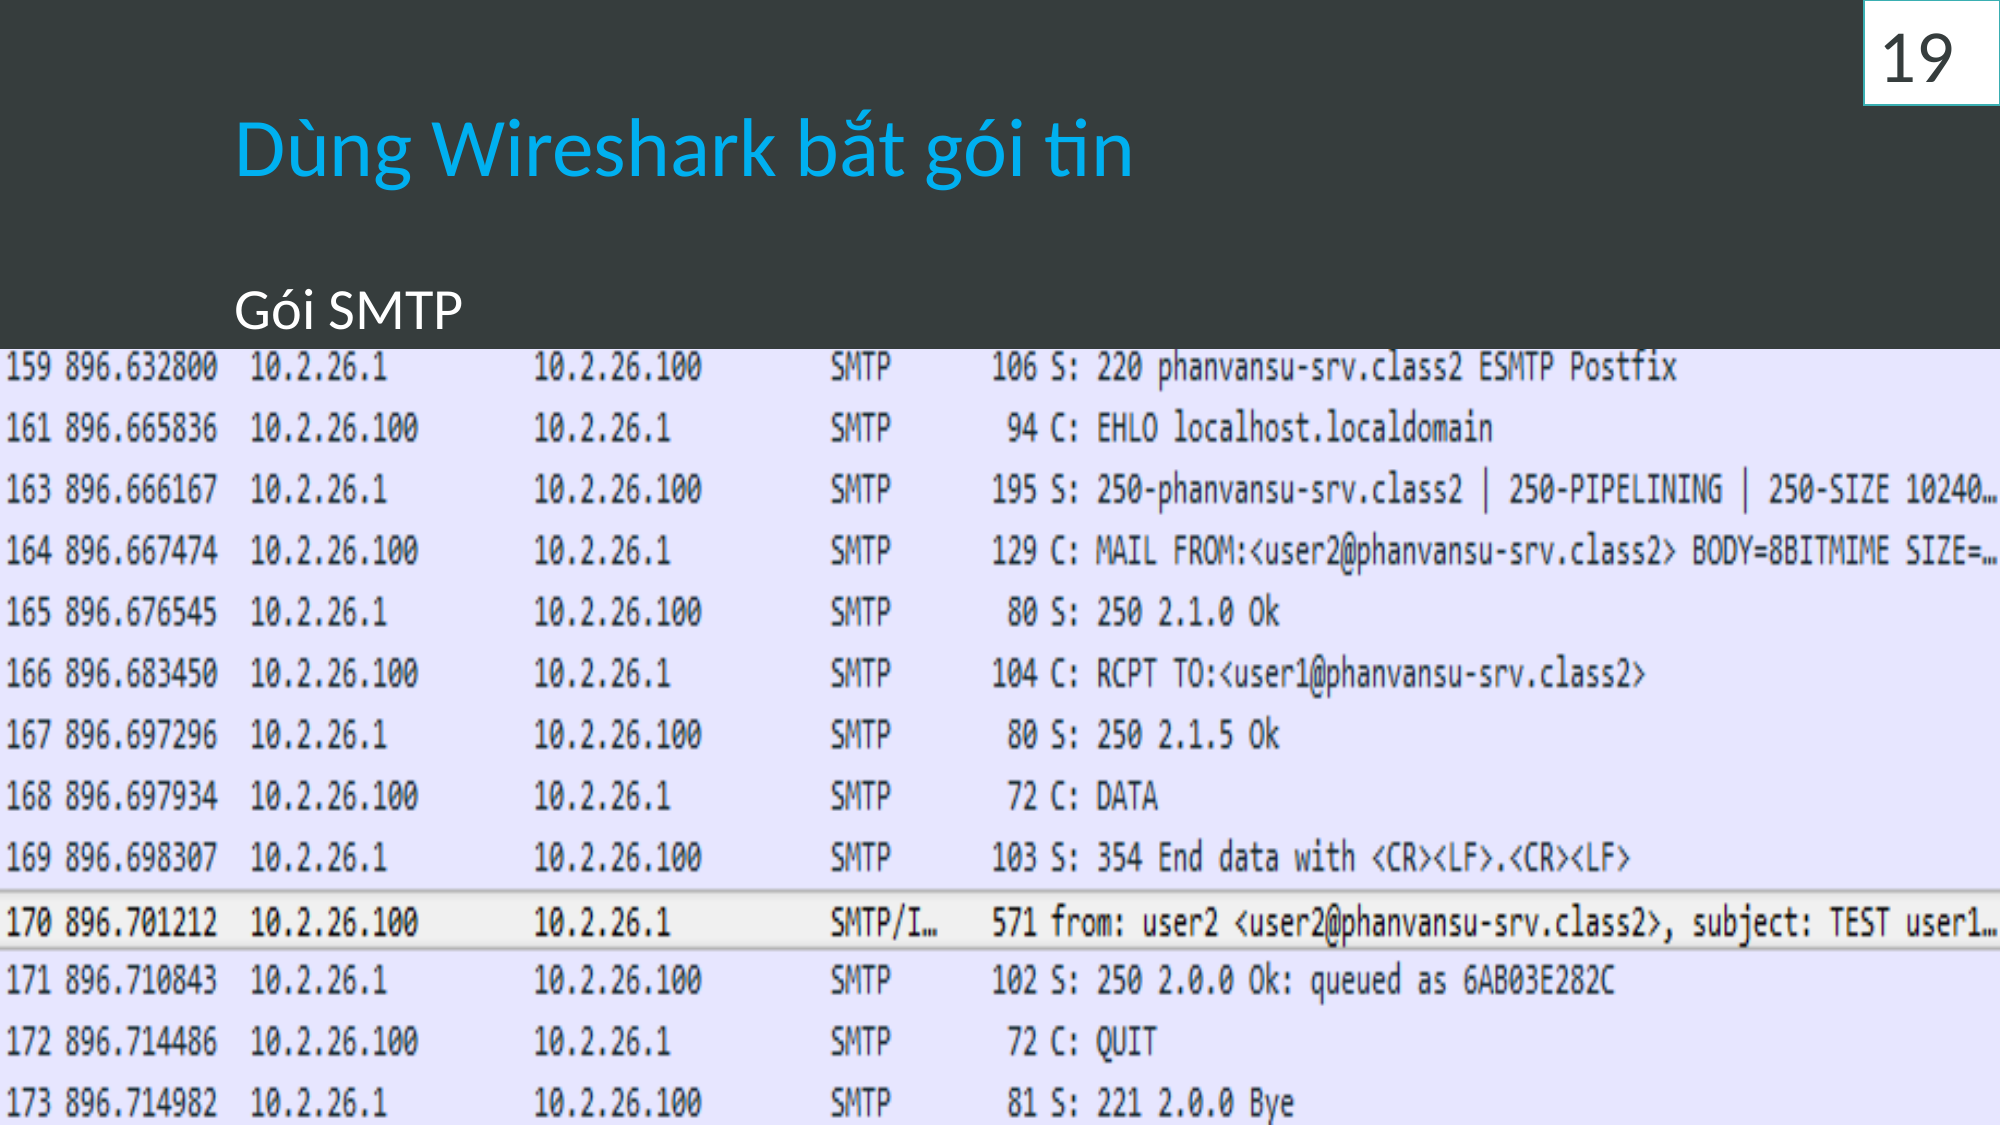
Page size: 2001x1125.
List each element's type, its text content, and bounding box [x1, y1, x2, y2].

text_box 19 [1863, 0, 2000, 106]
title Dùng Wireshark bắt gói tin [219, 0, 1780, 203]
text_box Gói SMTP [219, 263, 796, 349]
picture [0, 349, 2000, 1125]
